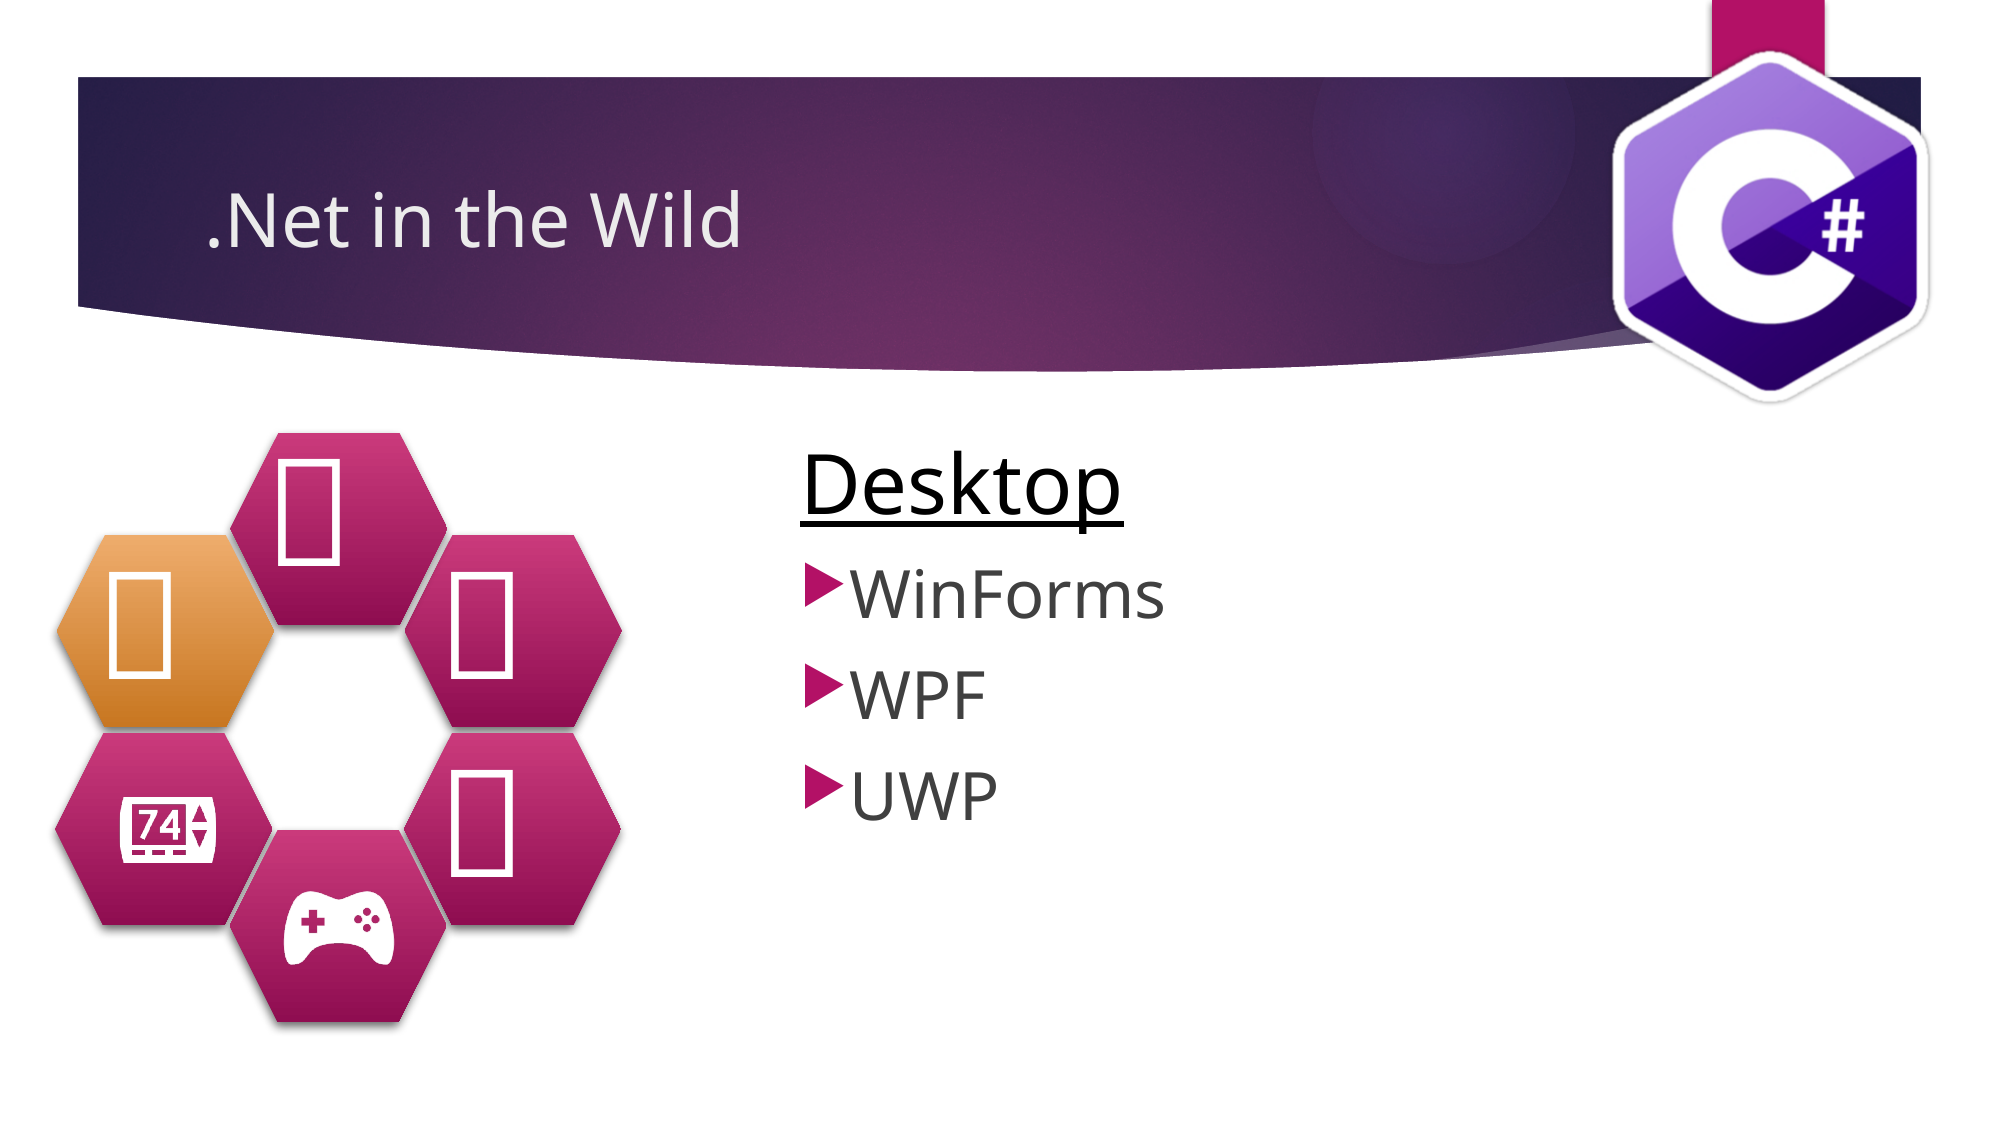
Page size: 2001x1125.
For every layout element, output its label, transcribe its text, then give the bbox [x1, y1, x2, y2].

picture [1579, 43, 1961, 410]
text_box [56, 522, 275, 728]
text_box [230, 408, 448, 625]
title .Net in the Wild [189, 159, 1573, 276]
picture [71, 732, 264, 926]
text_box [404, 521, 622, 720]
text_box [229, 822, 447, 1029]
text_box [55, 809, 65, 849]
text_box Desktop WinForms WPF UWP [785, 423, 1945, 841]
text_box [403, 720, 622, 926]
